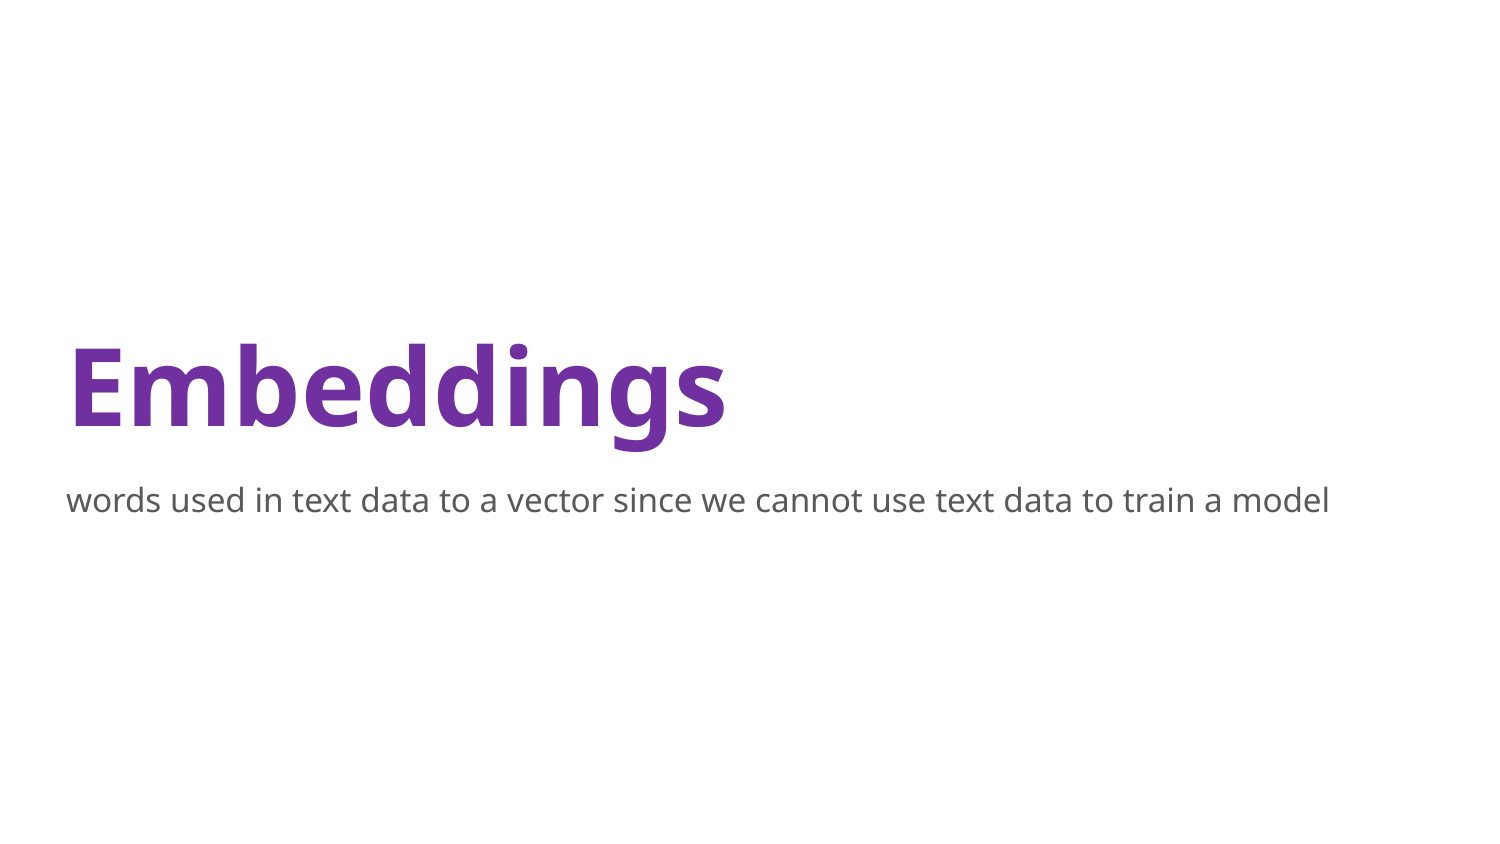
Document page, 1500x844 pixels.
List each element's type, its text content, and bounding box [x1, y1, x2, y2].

subtitle words used in text data to a vector since we cannot use text data to train a model [51, 457, 1449, 588]
title Embeddings [51, 303, 1449, 457]
